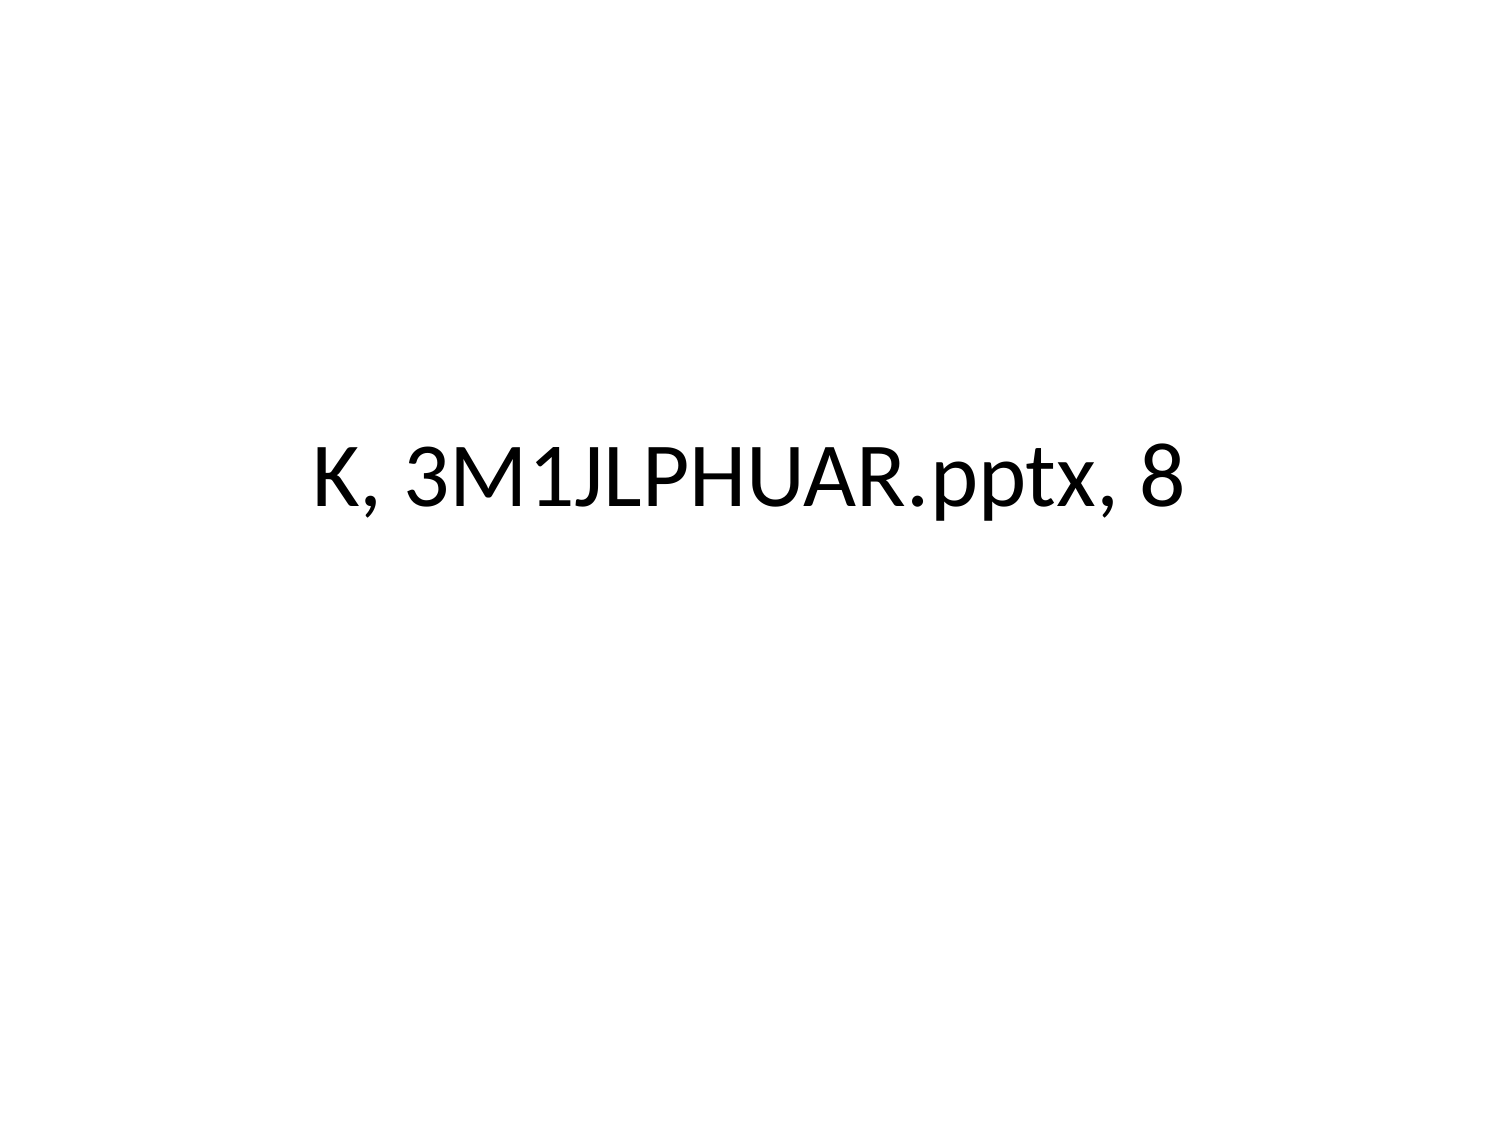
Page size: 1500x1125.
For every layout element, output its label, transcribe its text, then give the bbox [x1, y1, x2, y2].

title K, 3M1JLPHUAR.pptx, 8 [112, 349, 1388, 591]
